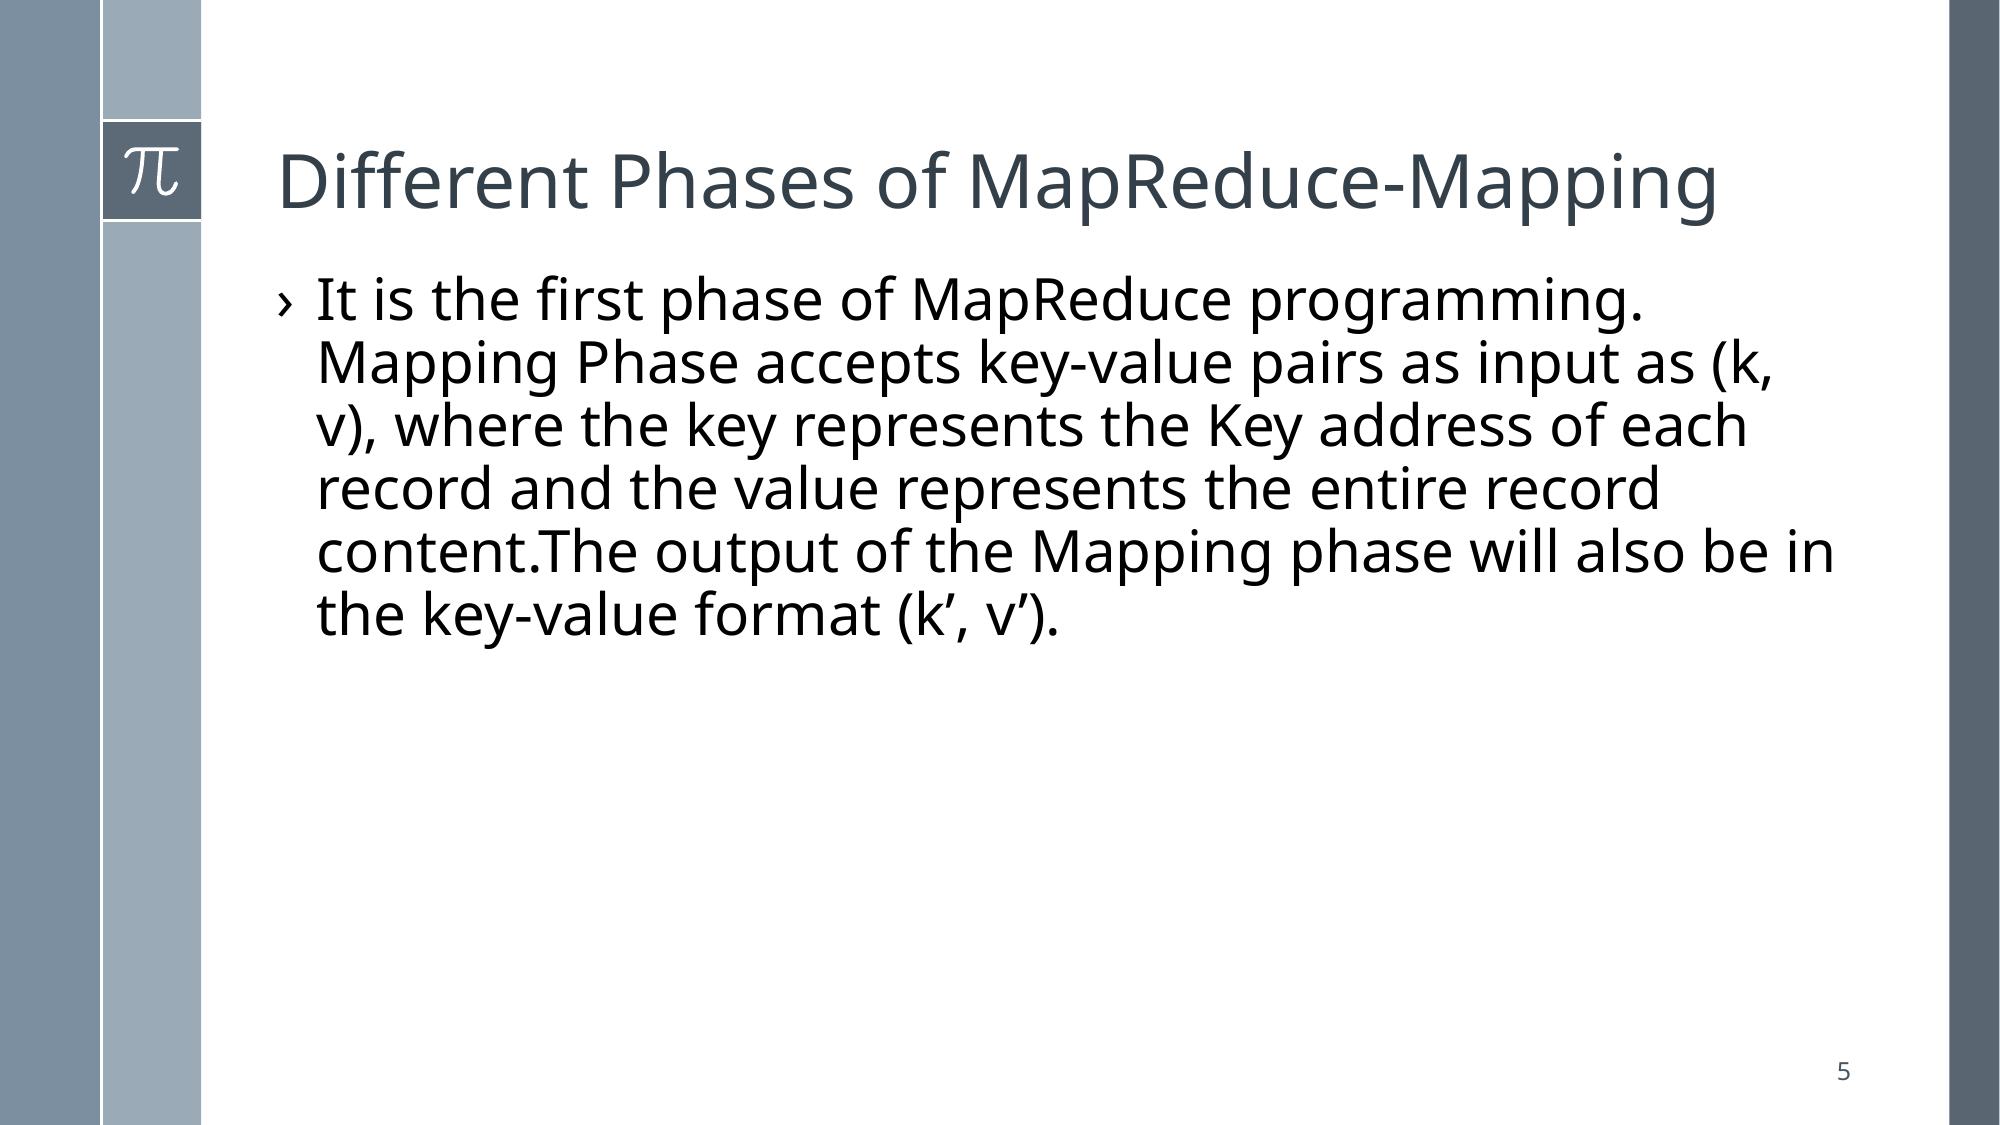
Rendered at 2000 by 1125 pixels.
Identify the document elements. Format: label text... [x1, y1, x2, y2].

title Different Phases of MapReduce-Mapping [261, 29, 1867, 233]
slide_number 5 [1766, 1042, 1867, 1103]
list It is the first phase of MapReduce programming. Mapping Phase accepts key-value pairs as input as (k, v), where the key represents the Key address of each record and the value represents the entire record content.​The output of the Mapping phase will also be in the key-value format (k’, v’). [261, 262, 1867, 1013]
